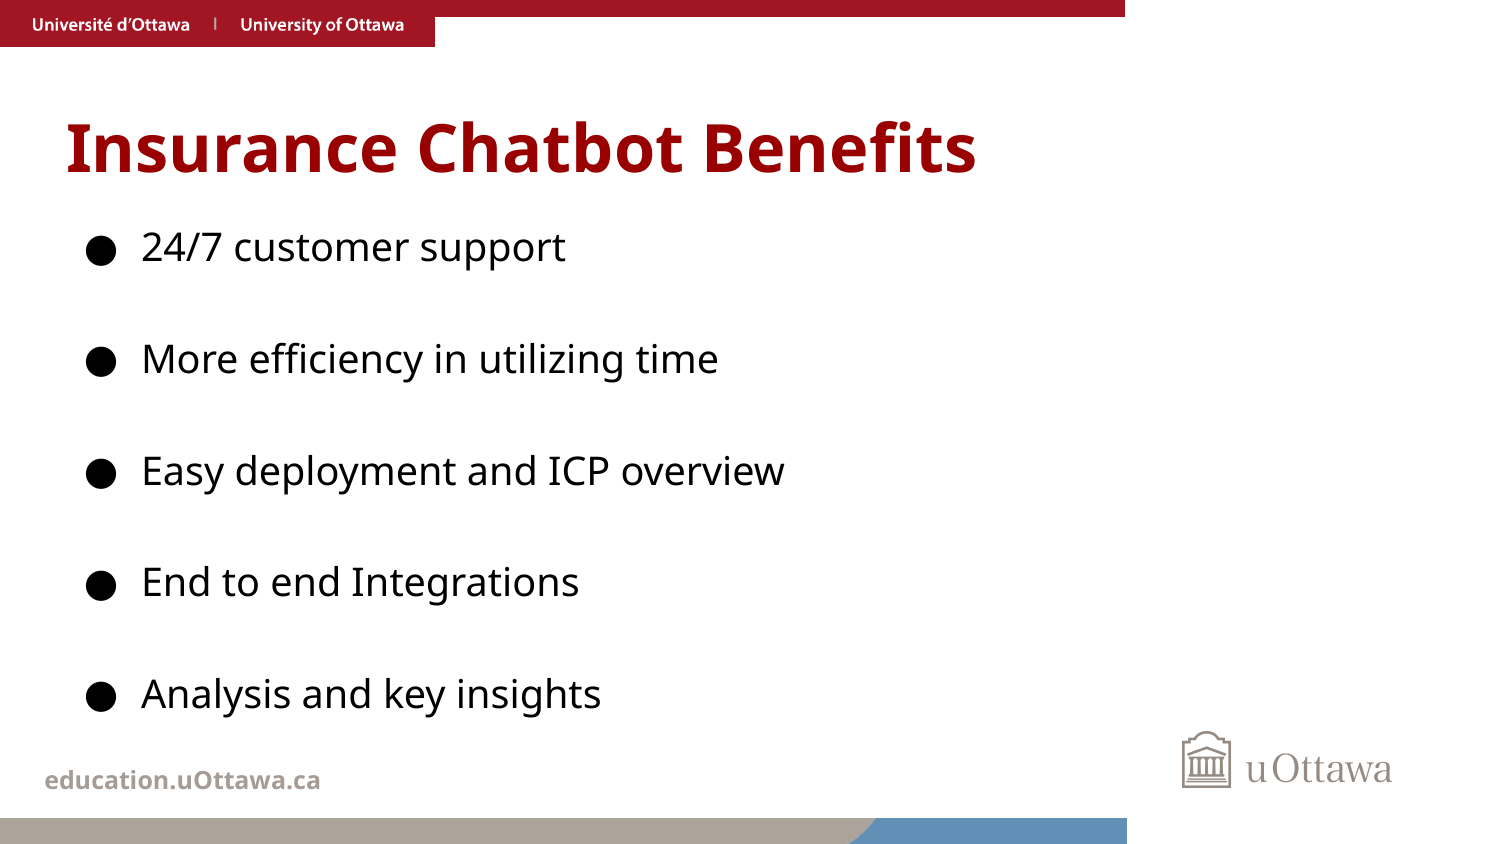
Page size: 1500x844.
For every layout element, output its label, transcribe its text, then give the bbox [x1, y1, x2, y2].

picture [0, 0, 1125, 47]
picture [1182, 731, 1392, 788]
title Insurance Chatbot Benefits [51, 63, 1449, 194]
picture [0, 818, 1127, 844]
subtitle 24/7 customer support More efficiency in utilizing time Easy deployment and ICP overview End to end Integrations Analysis and key insights [51, 214, 1449, 723]
